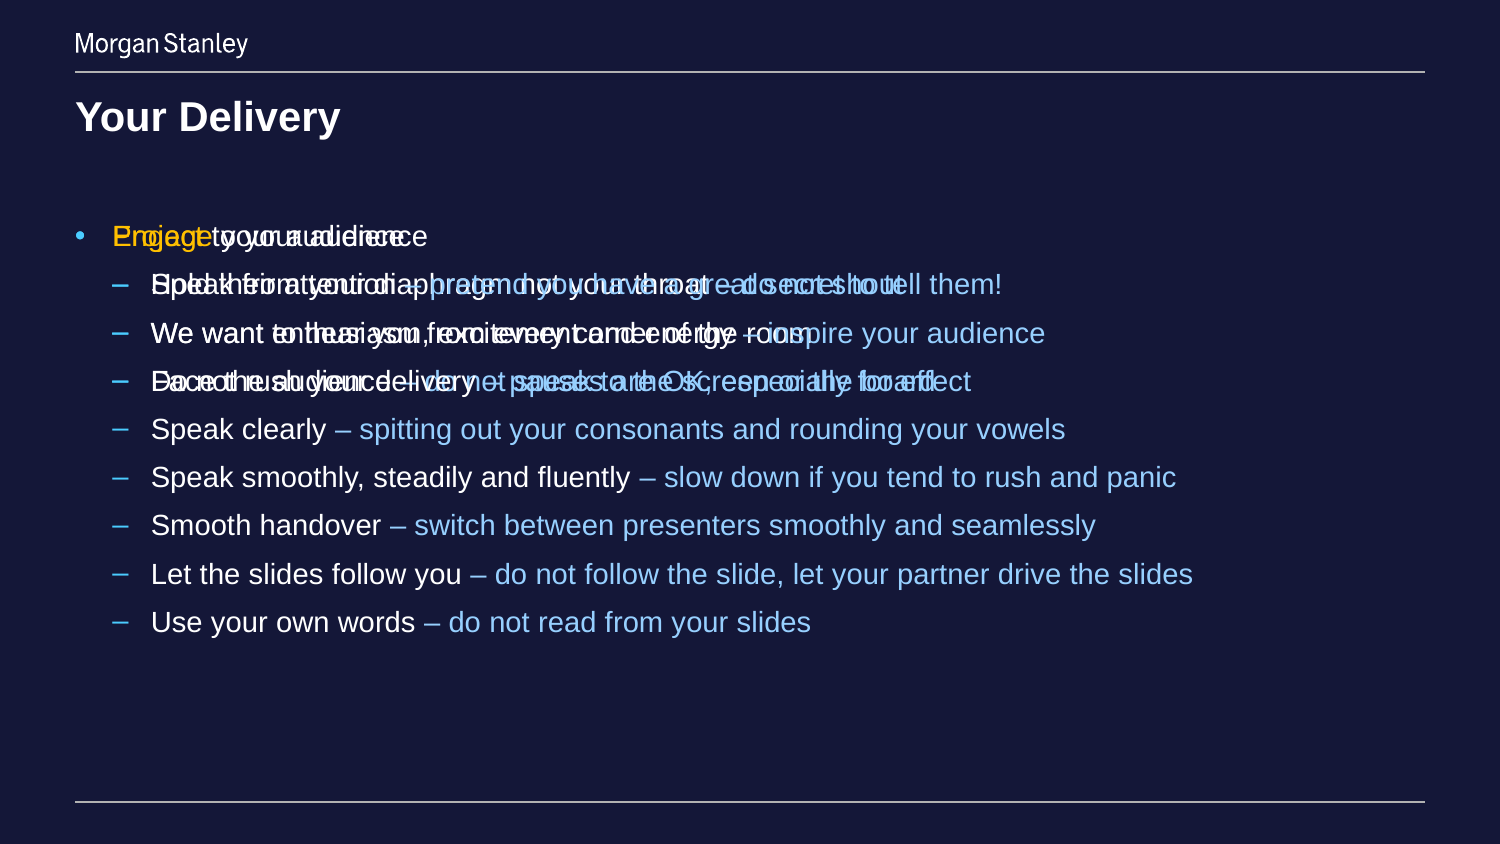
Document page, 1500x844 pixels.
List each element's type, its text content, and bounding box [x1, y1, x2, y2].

text_box Engage your audience Hold their attention – pretend you have a great secret to tell them! We want enthusiasm, excitement and energy – inspire your audience Do not rush your delivery – pauses are OK, especially for effect [74, 210, 1275, 761]
title Your Delivery [75, 90, 1424, 141]
